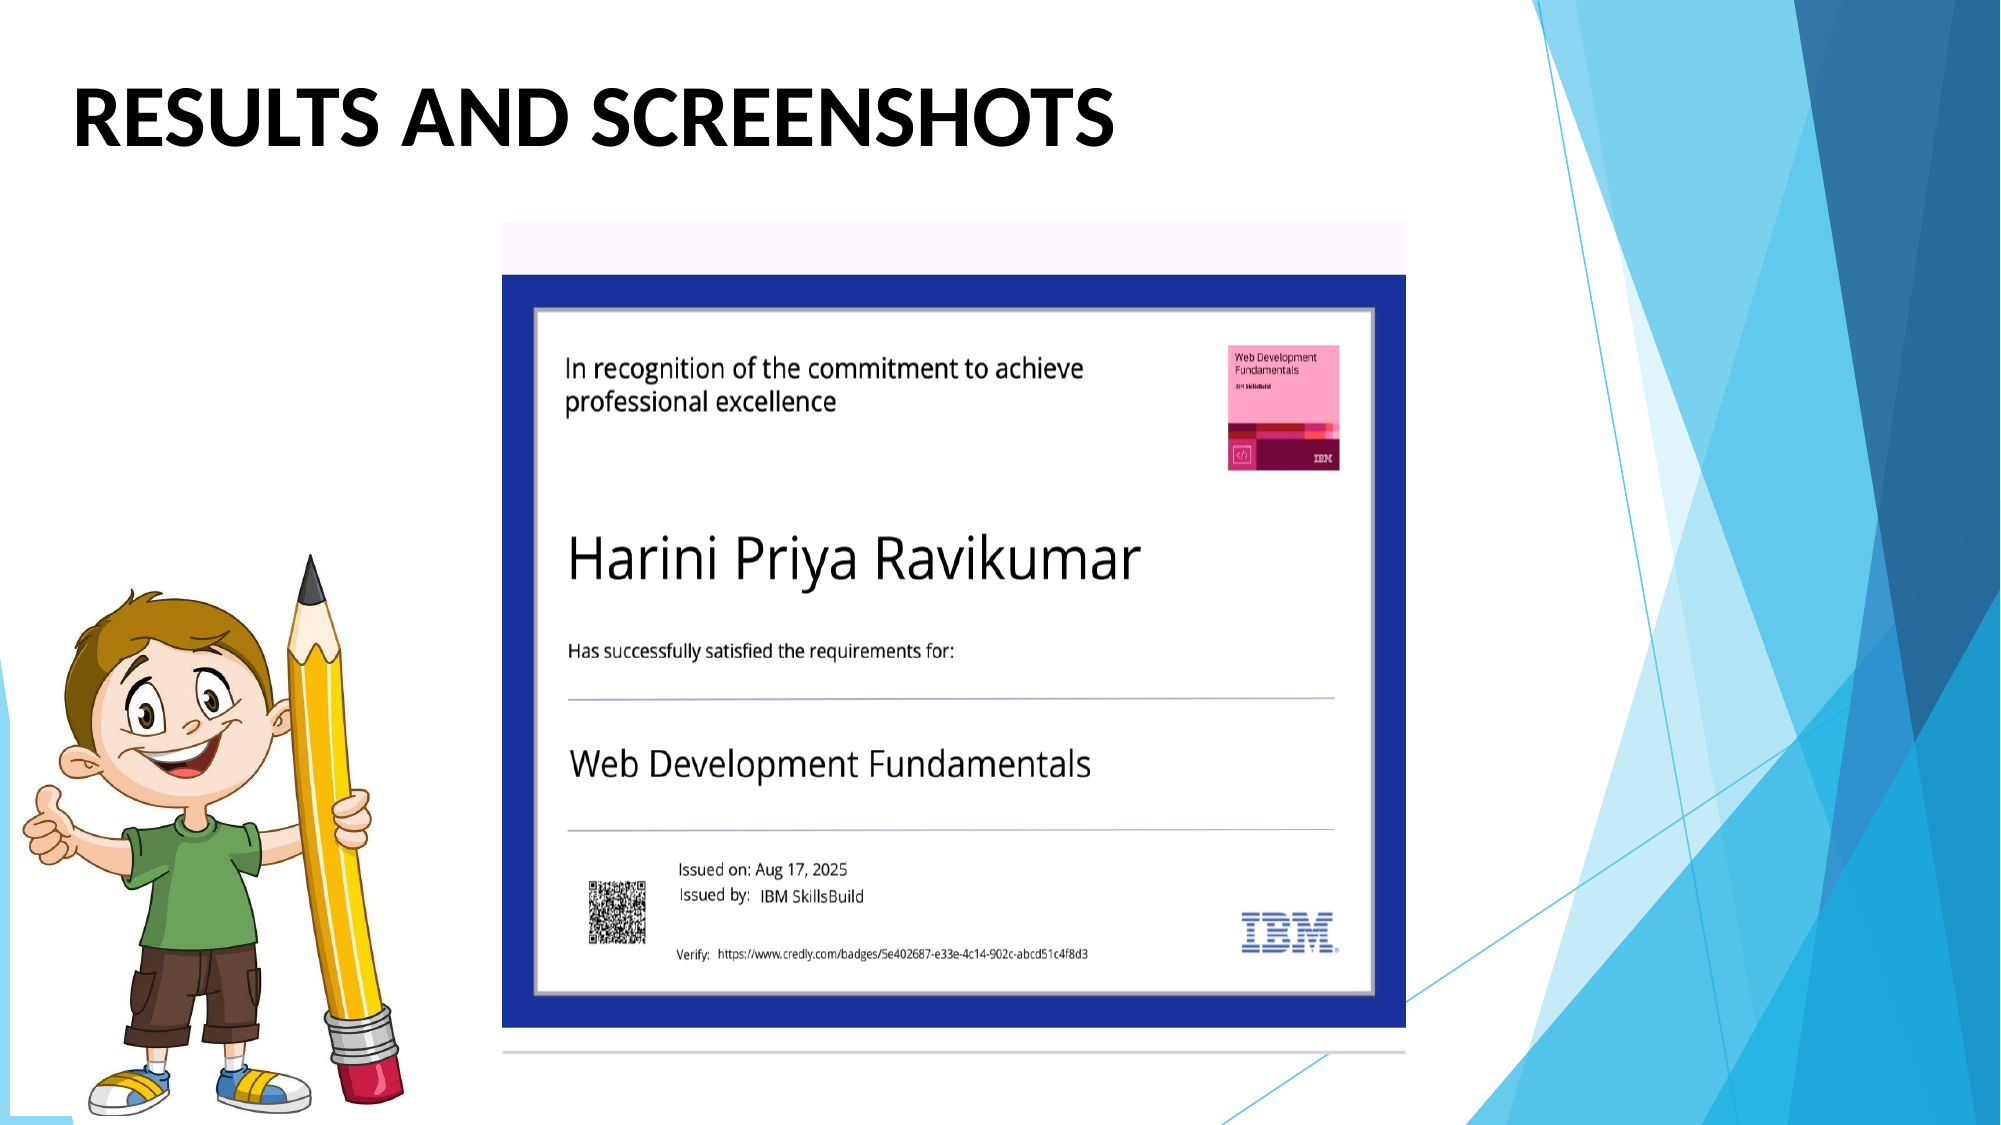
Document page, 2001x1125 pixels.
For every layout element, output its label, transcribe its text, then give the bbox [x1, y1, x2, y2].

text_box RESULTS AND SCREENSHOTS [70, 55, 1462, 165]
picture [502, 222, 1406, 1054]
picture [10, 554, 416, 1116]
